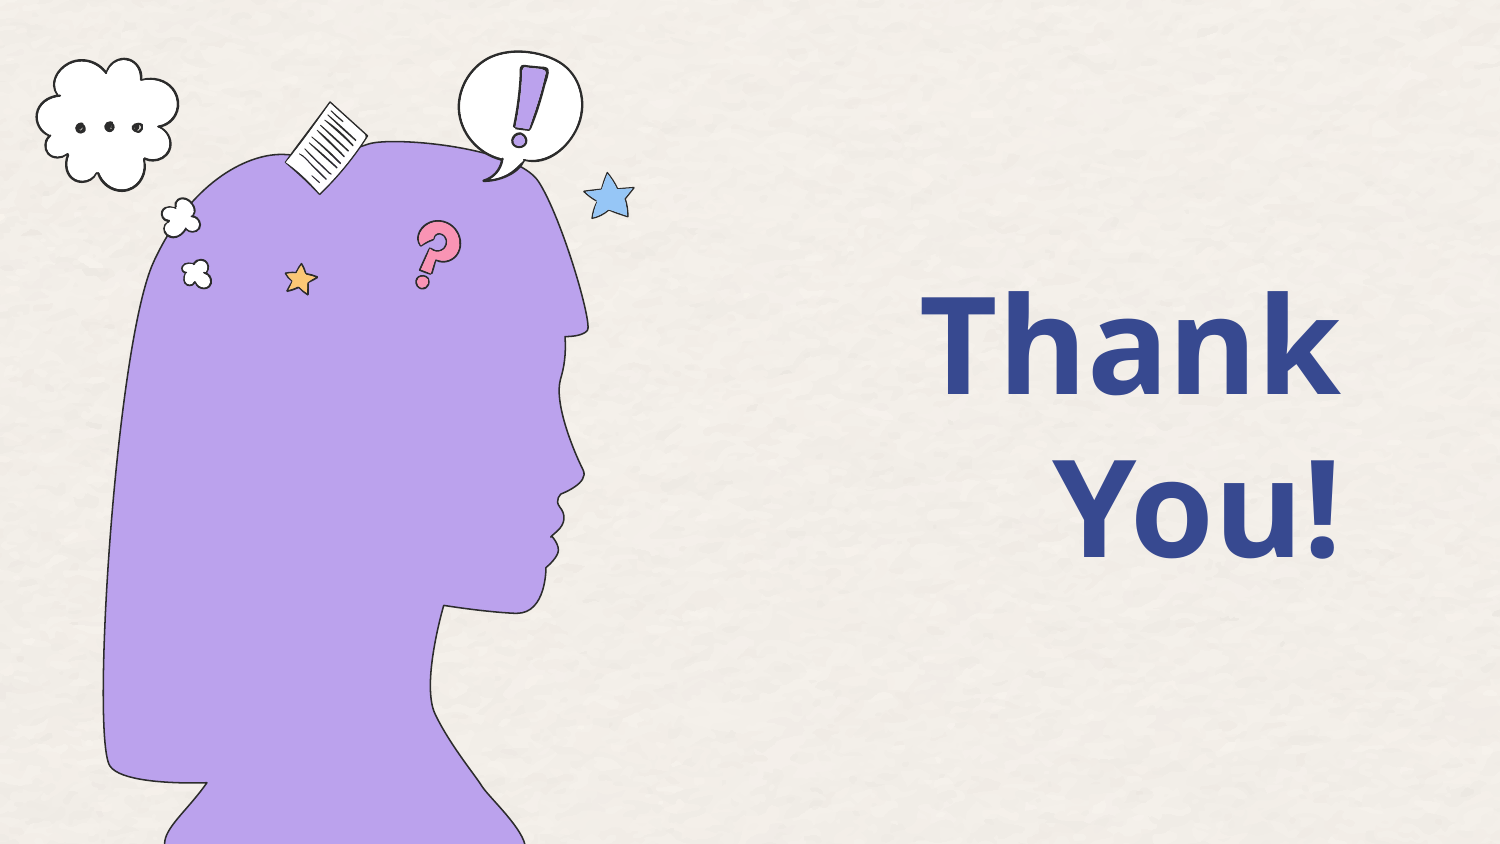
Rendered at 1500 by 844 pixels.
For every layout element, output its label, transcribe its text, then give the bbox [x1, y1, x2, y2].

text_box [33, 50, 636, 844]
title Thank You! [644, 238, 1357, 606]
